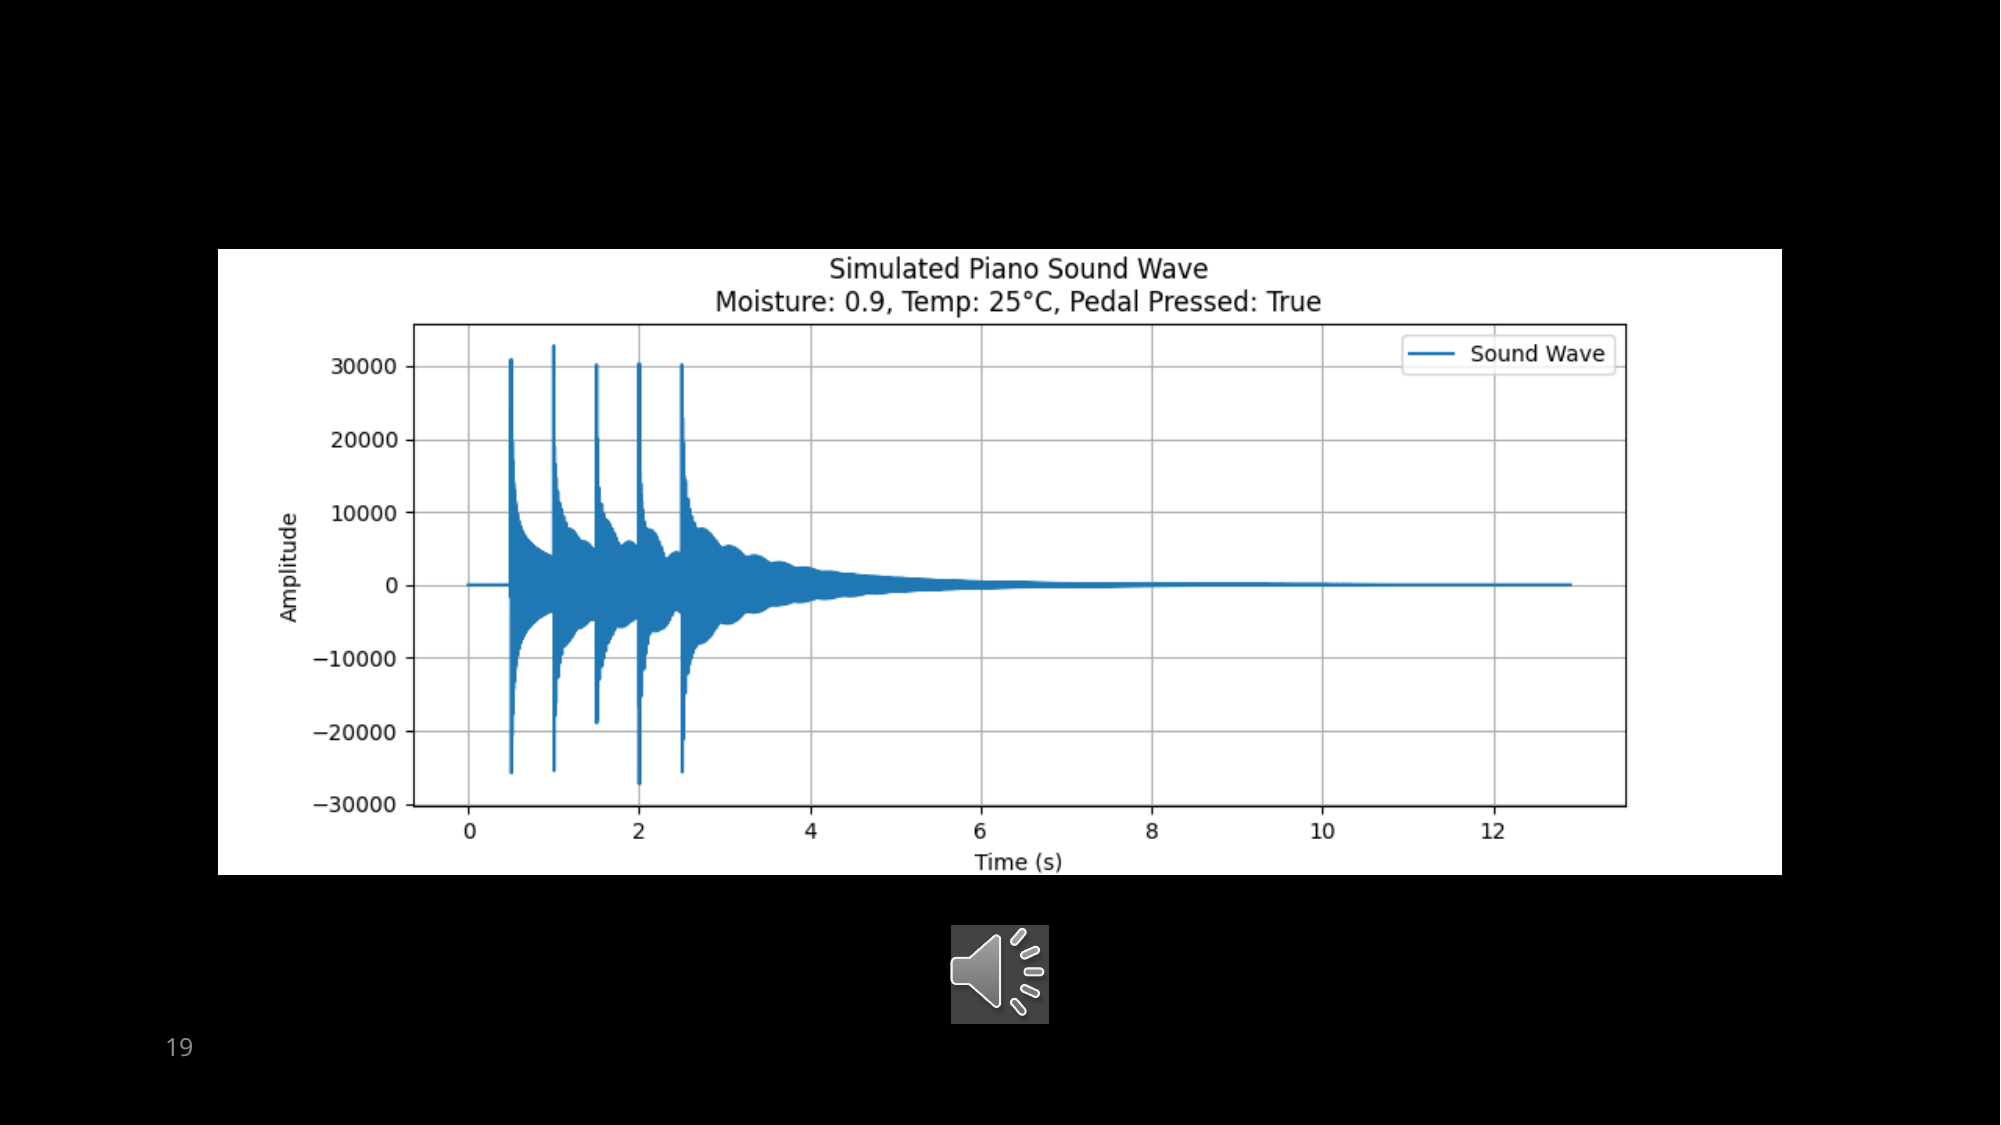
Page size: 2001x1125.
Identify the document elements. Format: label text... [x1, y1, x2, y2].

slide_number 19 [150, 1024, 254, 1074]
picture [949, 924, 1050, 1025]
picture [218, 249, 1782, 875]
